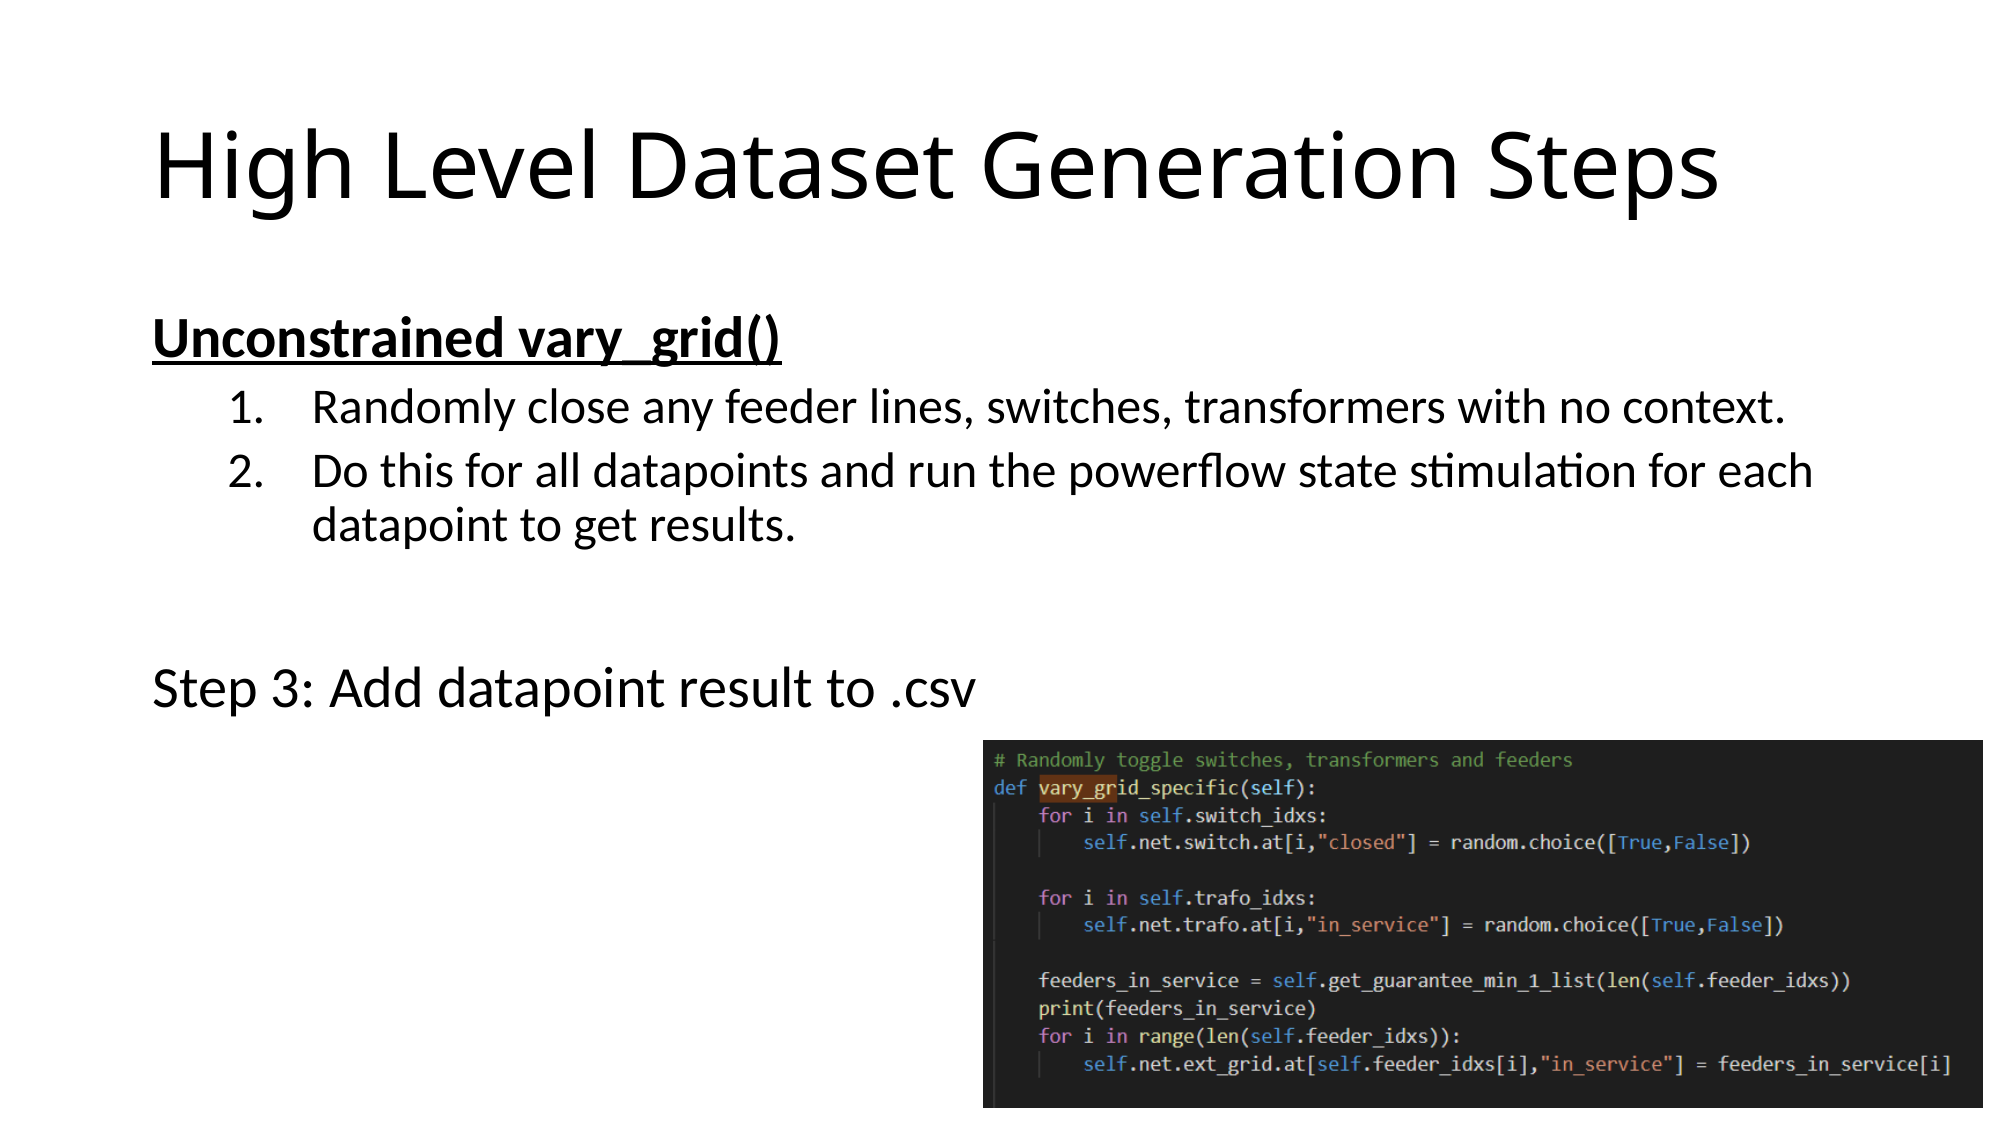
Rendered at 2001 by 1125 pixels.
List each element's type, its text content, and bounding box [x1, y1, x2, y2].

picture [982, 740, 1983, 1108]
list Unconstrained vary_grid() Randomly close any feeder lines, switches, transformers with no context. Do this for all datapoints and run the powerflow state stimulation for each datapoint to get results. Step 3: Add datapoint result to .csv [137, 299, 1863, 1014]
title High Level Dataset Generation Steps [137, 59, 1863, 278]
